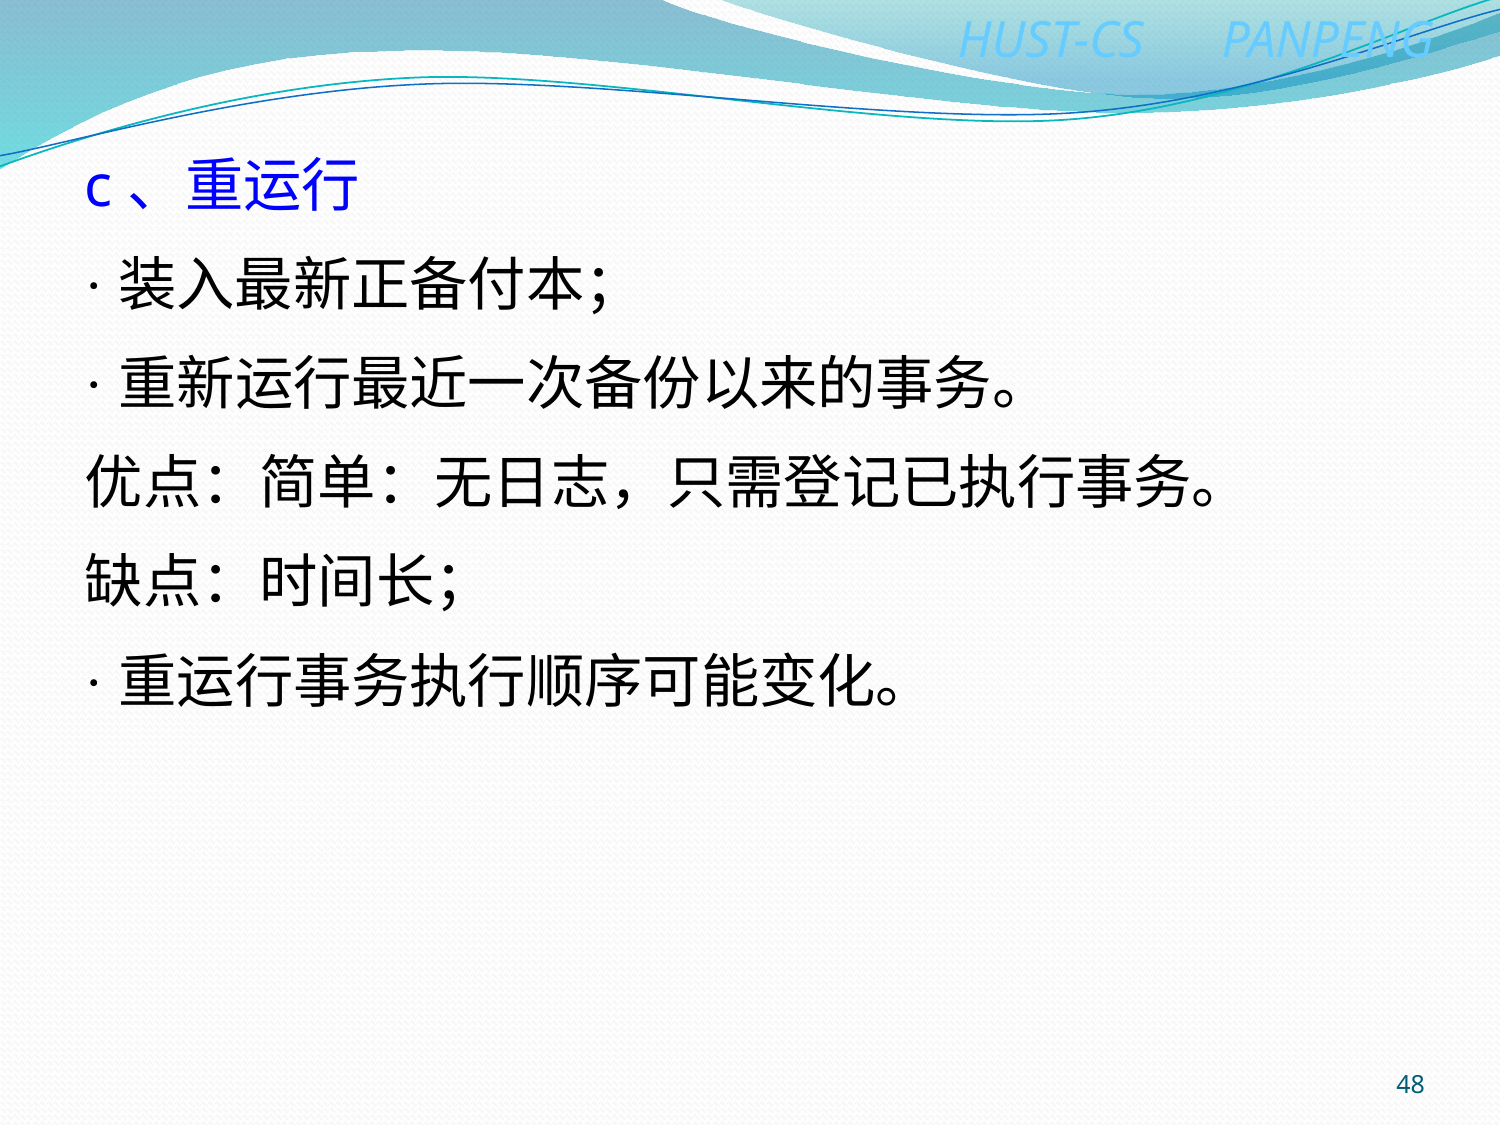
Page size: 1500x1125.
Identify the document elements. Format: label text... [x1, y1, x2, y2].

text_box c、重运行 ·装入最新正备付本； ·重新运行最近一次备份以来的事务。 优点：简单：无日志，只需登记已执行事务。 缺点：时间长； ·重运行事务执行顺序可能变化。 [70, 140, 1454, 722]
slide_number 48 [1299, 1042, 1425, 1103]
